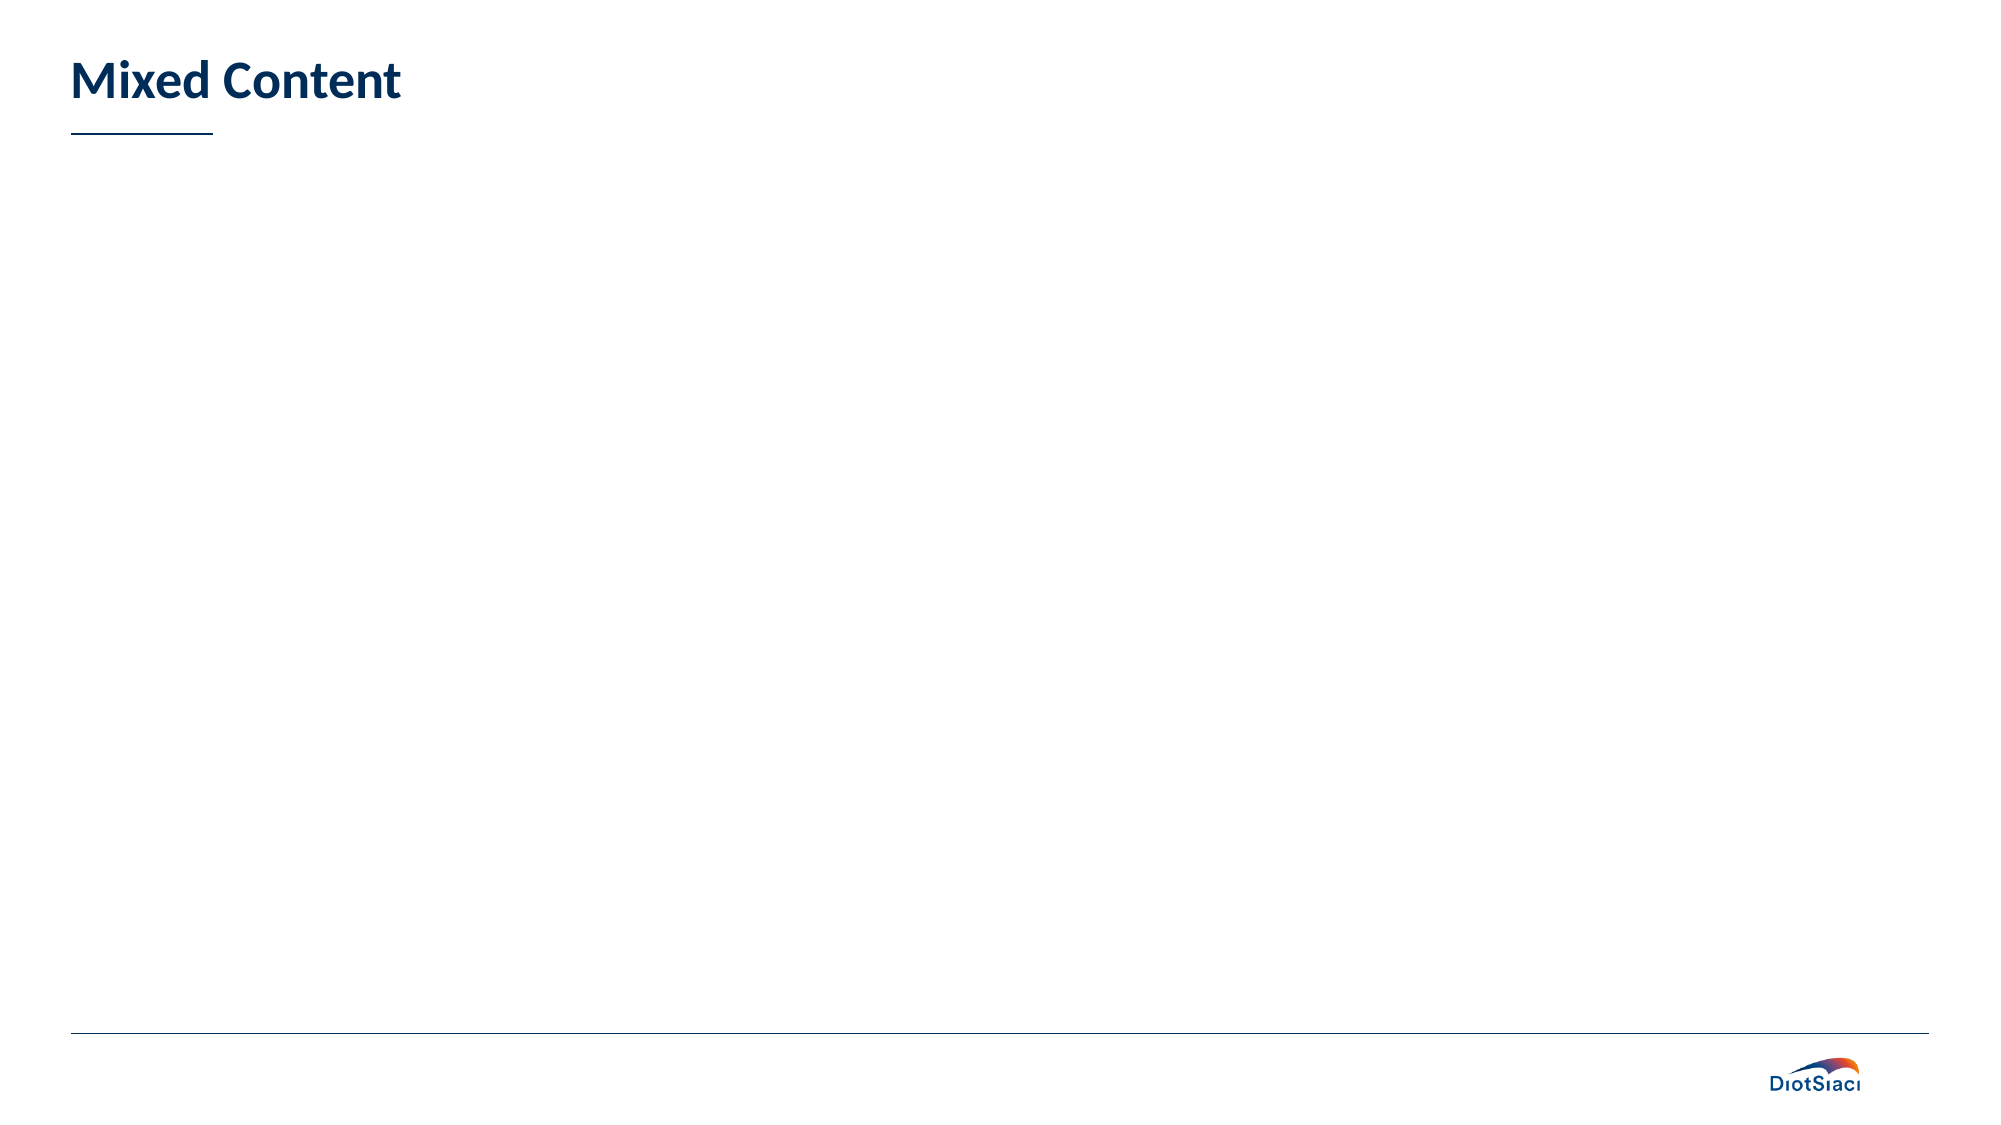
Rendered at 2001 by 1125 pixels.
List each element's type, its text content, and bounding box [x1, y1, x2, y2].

title Mixed Content [70, 0, 1930, 110]
picture [1766, 1056, 1864, 1092]
